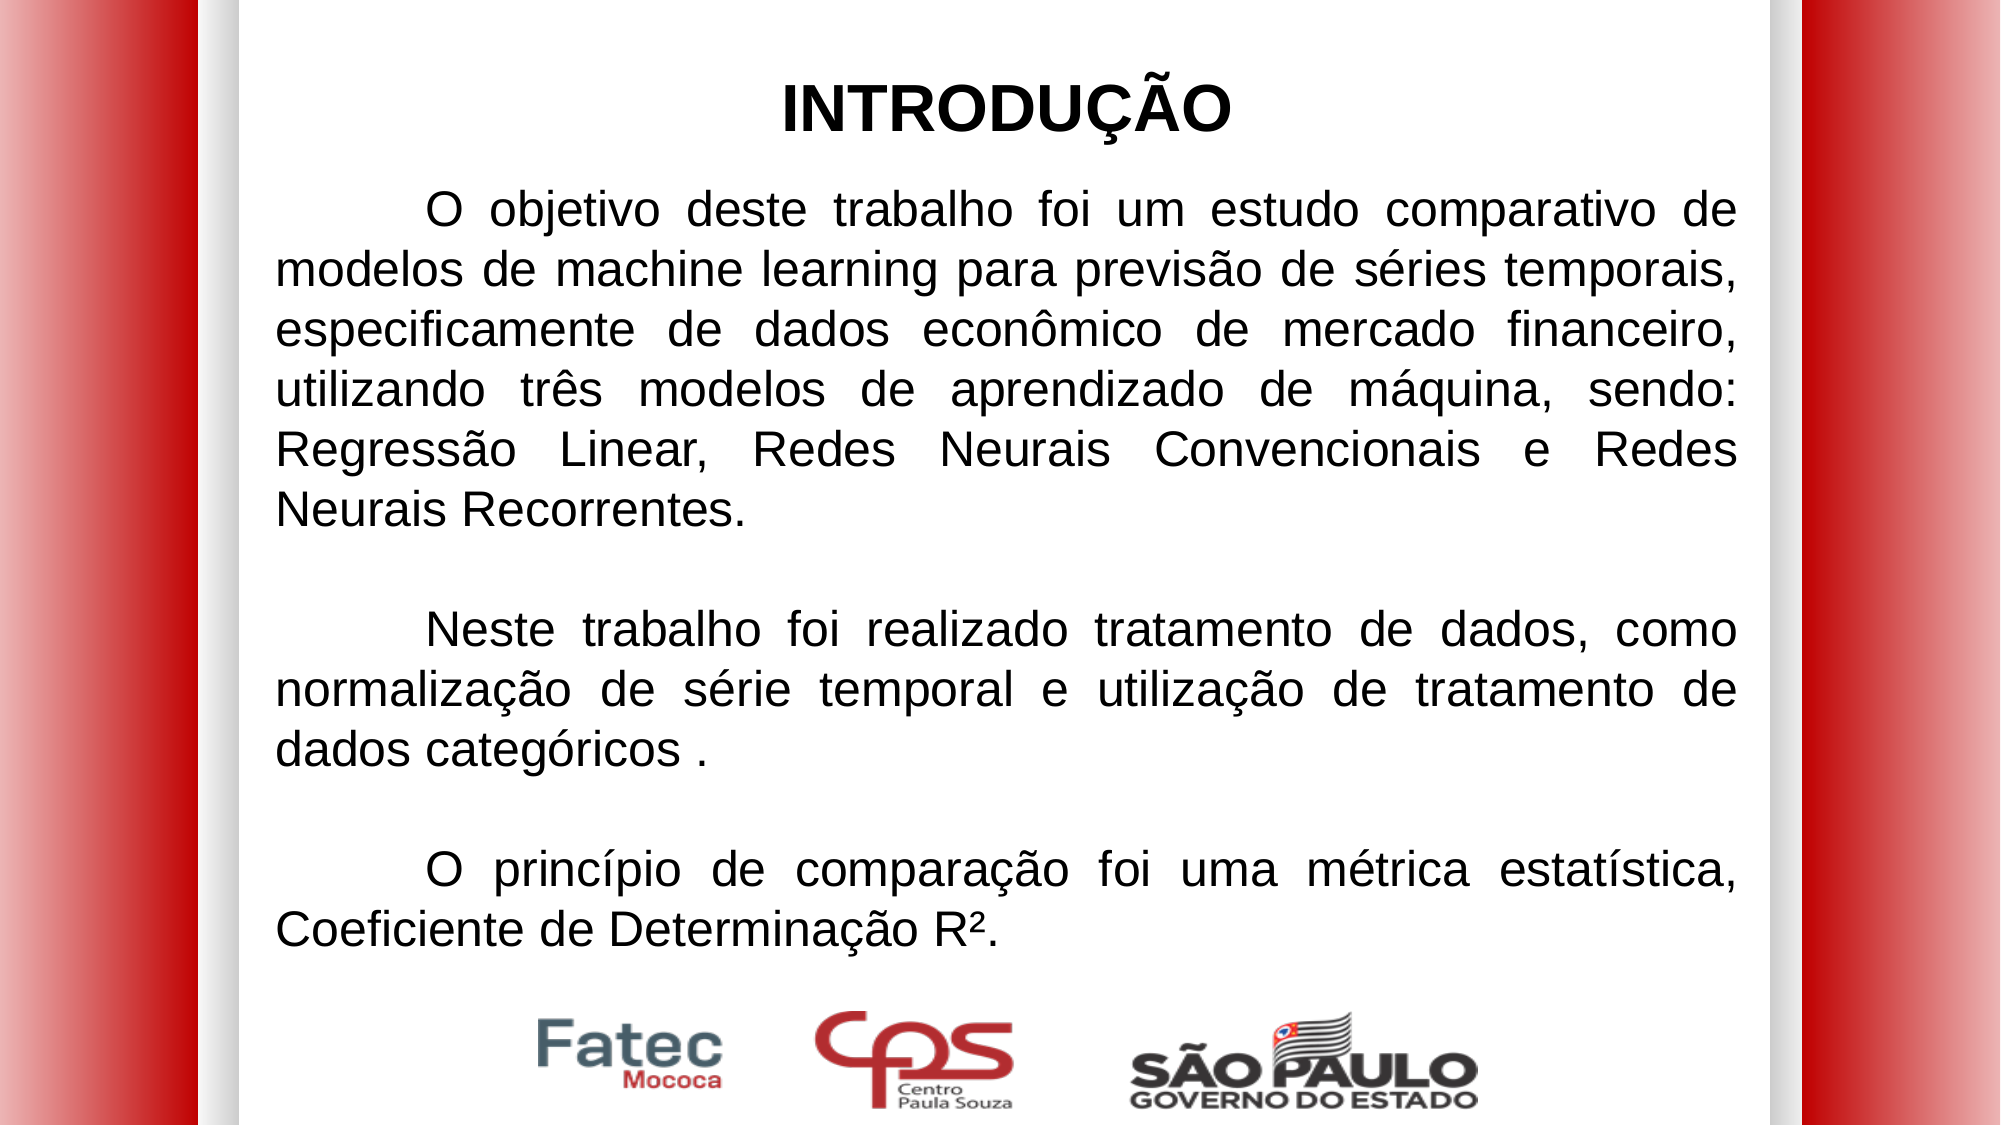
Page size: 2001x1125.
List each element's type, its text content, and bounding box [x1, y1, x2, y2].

picture [538, 1059, 1478, 1125]
text_box O objetivo deste trabalho foi um estudo comparativo de modelos de machine learning para previsão de séries temporais, especificamente de dados econômico de mercado financeiro, utilizando três modelos de aprendizado de máquina, sendo: Regressão Linear, Redes Neurais Convencionais e Redes Neurais Recorrentes. Neste trabalho foi realizado tratamento de dados, como normalização de série temporal e utilização de tratamento de dados categóricos . O princípio de comparação foi uma métrica estatística, Coeficiente de Determinação R². [260, 168, 1754, 1059]
text_box INTRODUÇÃO [260, 57, 1754, 153]
